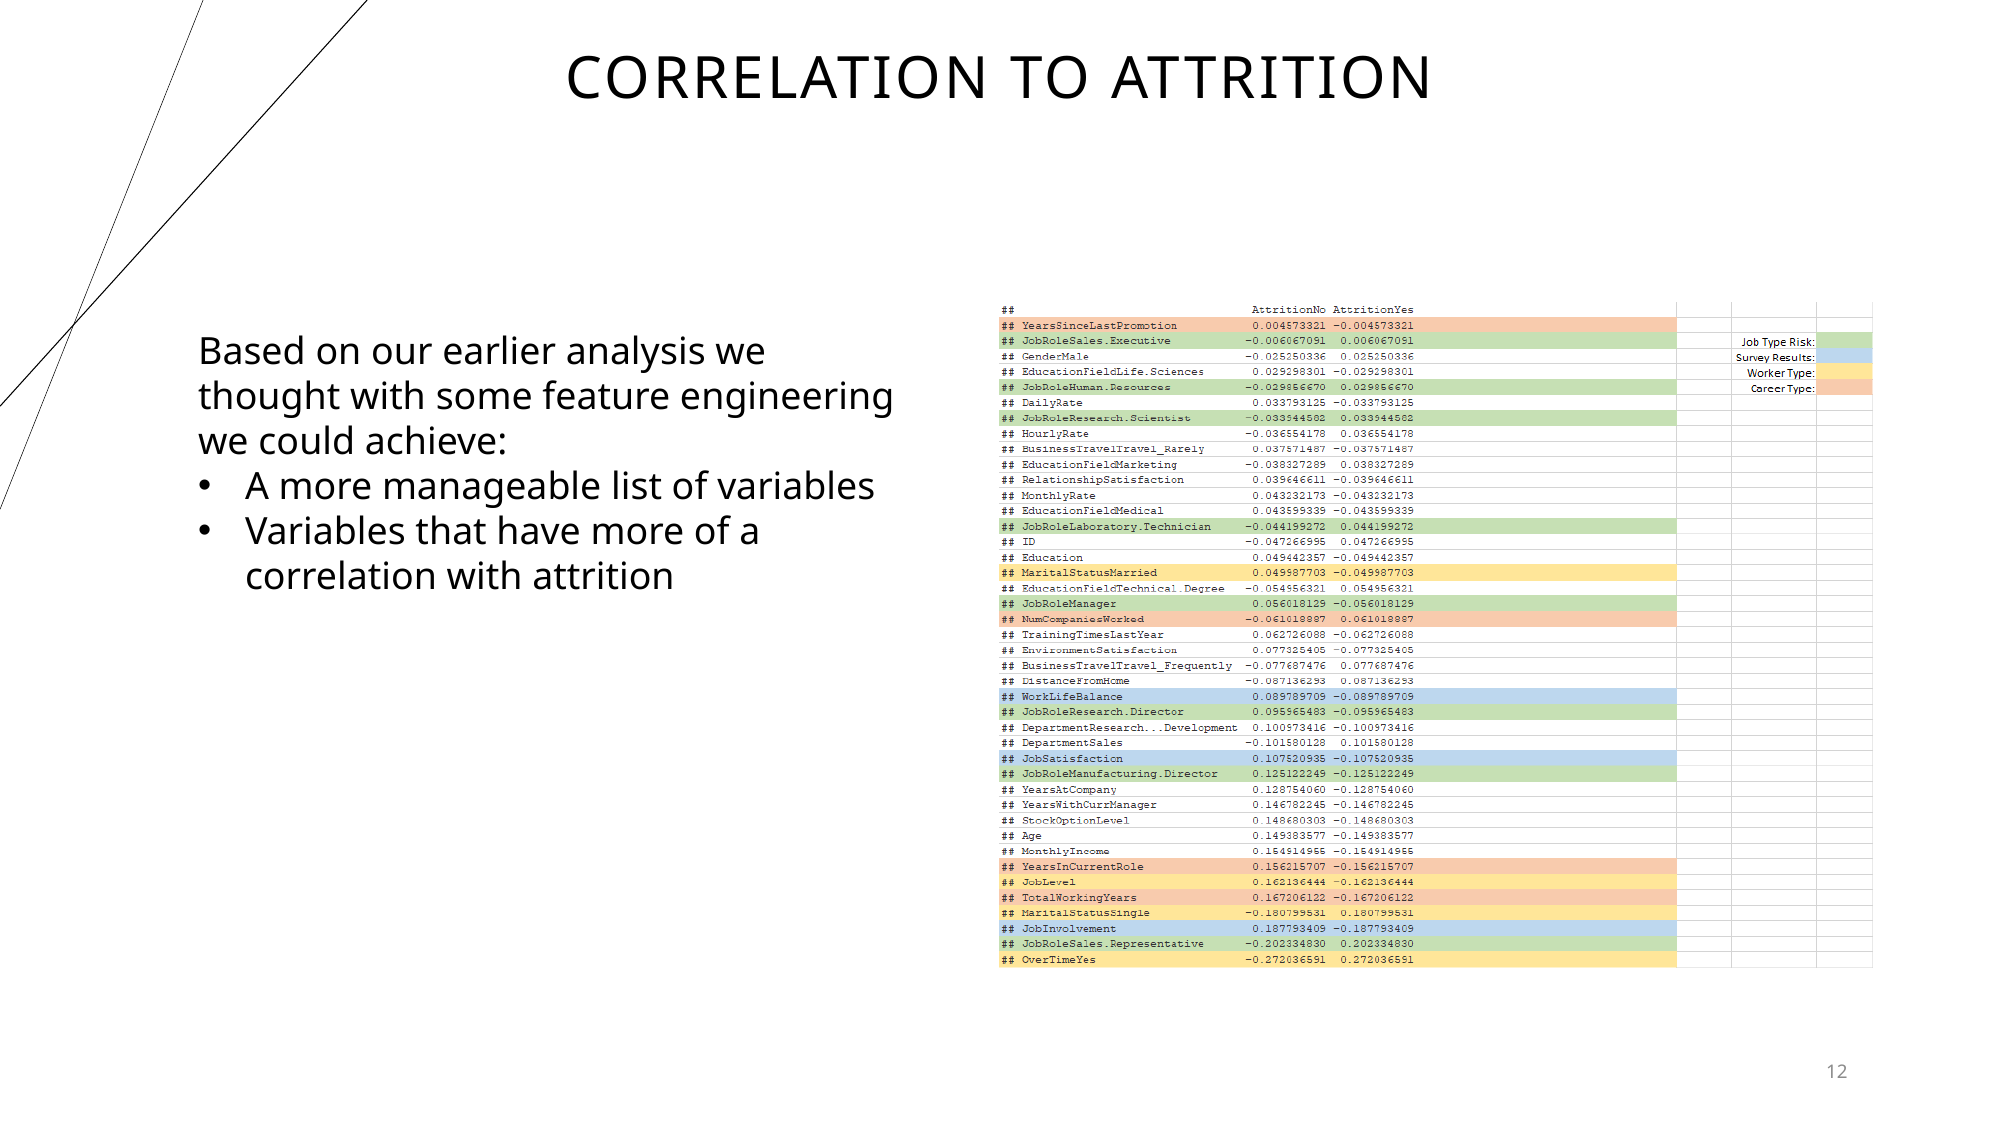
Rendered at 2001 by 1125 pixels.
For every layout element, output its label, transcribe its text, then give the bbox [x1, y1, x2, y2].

title Correlation to attrition [309, 12, 1691, 148]
picture [999, 301, 1873, 968]
text_box Based on our earlier analysis we thought with some feature engineering we could achieve: A more manageable list of variables Variables that have more of a correlation with attrition [183, 319, 934, 649]
slide_number 12 [1412, 1042, 1863, 1103]
